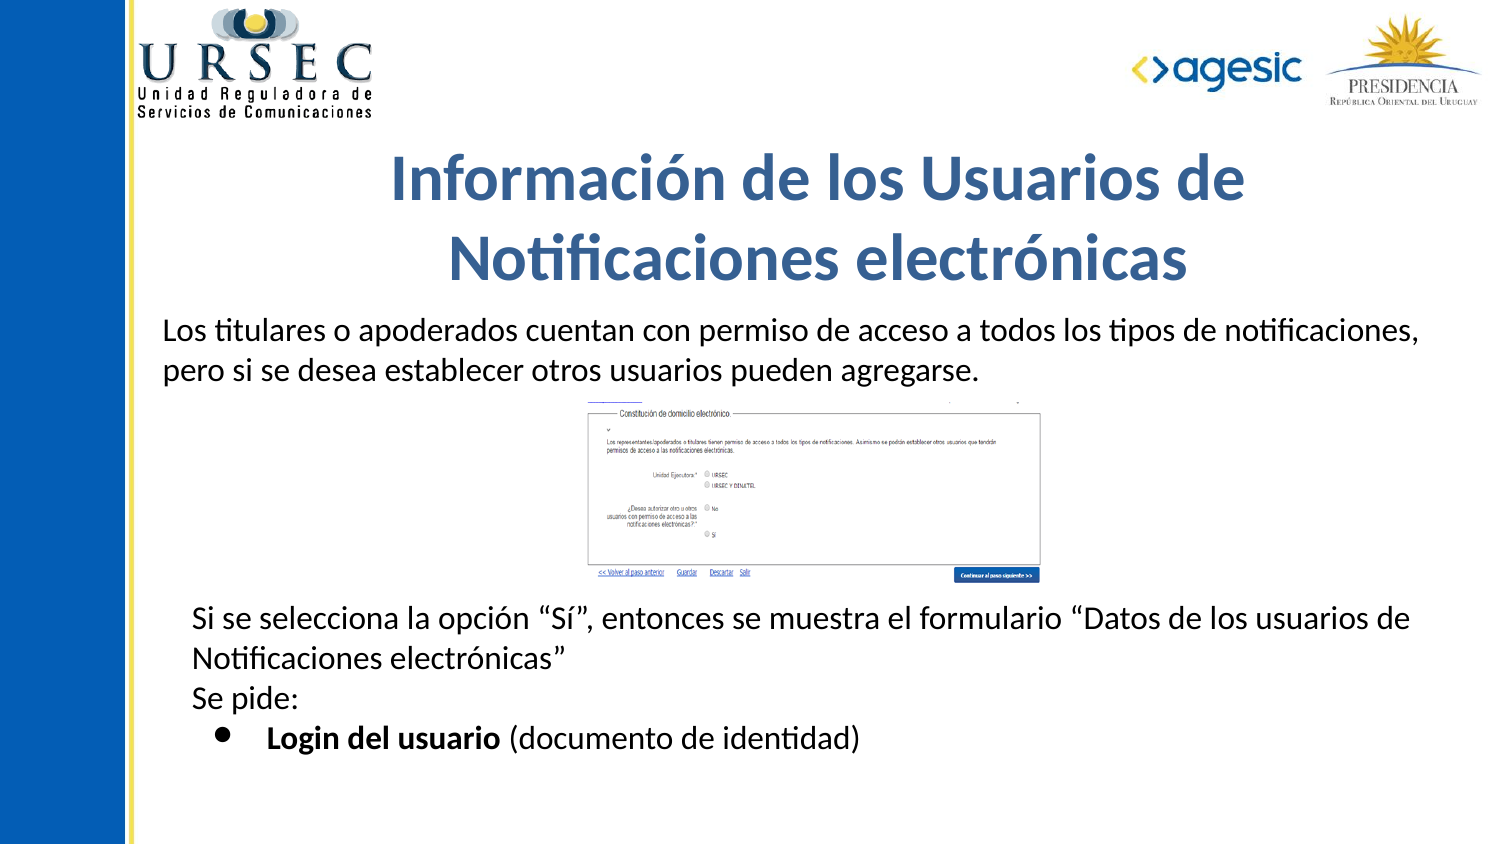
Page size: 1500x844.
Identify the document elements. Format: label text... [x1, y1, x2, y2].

picture [0, 0, 1500, 844]
text_box Los titulares o apoderados cuentan con permiso de acceso a todos los tipos de notificaciones, pero si se desea establecer otros usuarios pueden agregarse. [147, 300, 1489, 387]
text_box Si se selecciona la opción “Sí”, entonces se muestra el formulario “Datos de los usuarios de Notificaciones electrónicas” Se pide: Login del usuario (documento de identidad) [176, 588, 1489, 779]
text_box Información de los Usuarios de Notificaciones electrónicas [190, 126, 1447, 300]
